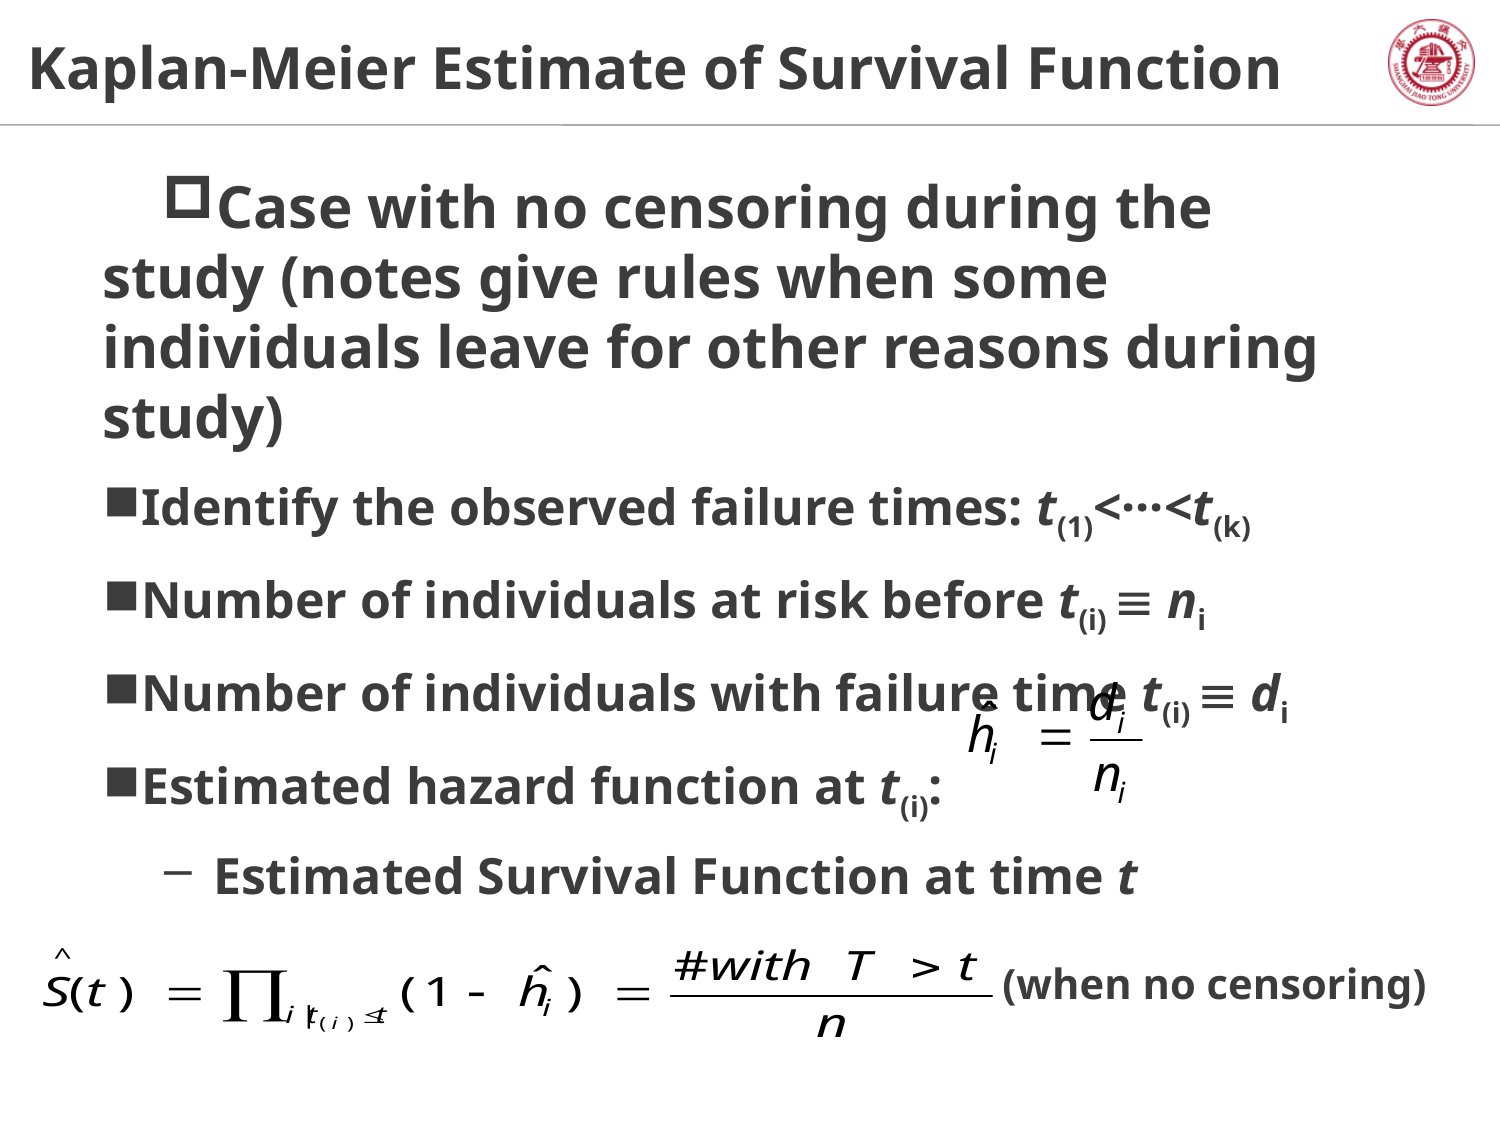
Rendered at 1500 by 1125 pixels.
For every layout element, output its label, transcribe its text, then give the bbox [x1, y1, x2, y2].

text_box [960, 669, 1153, 815]
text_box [37, 935, 1003, 1047]
title Kaplan-Meier Estimate of Survival Function [12, 20, 1450, 121]
list Case with no censoring during the study (notes give rules when some individuals leave for other reasons during study) Identify the observed failure times: t(1)<···<t(k) Number of individuals at risk before t(i)  ni Number of individuals with failure time t(i)  di Estimated hazard function at t(i): [87, 162, 1363, 675]
text_box Estimated Survival Function at time t [150, 837, 1325, 913]
text_box (when no censoring) [1003, 950, 1463, 1015]
picture [1388, 19, 1475, 106]
